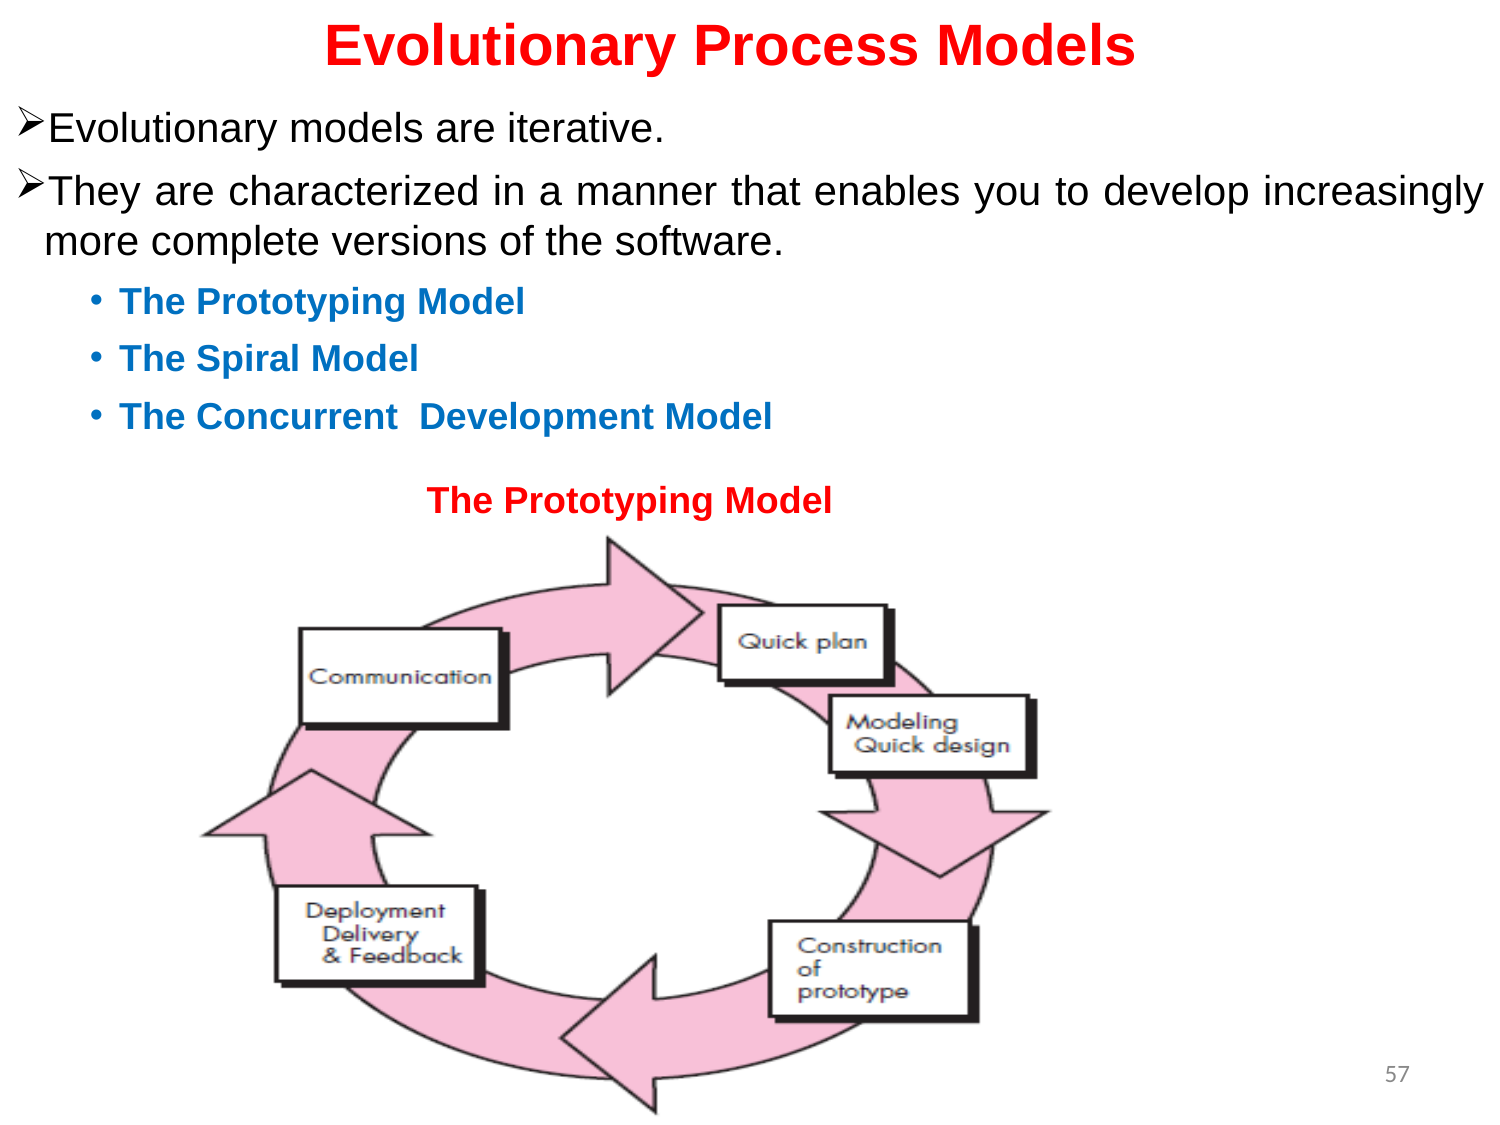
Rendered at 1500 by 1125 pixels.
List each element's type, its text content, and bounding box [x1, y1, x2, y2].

text_box Evolutionary models are iterative. They are characterized in a manner that enables you to develop increasingly more complete versions of the software. [0, 93, 1500, 272]
slide_number 57 [1074, 1042, 1425, 1103]
text_box The Prototyping Model The Spiral Model The Concurrent Development Model [0, 269, 1207, 617]
picture [187, 527, 1055, 1125]
text_box Evolutionary Process Models [309, 0, 1153, 85]
